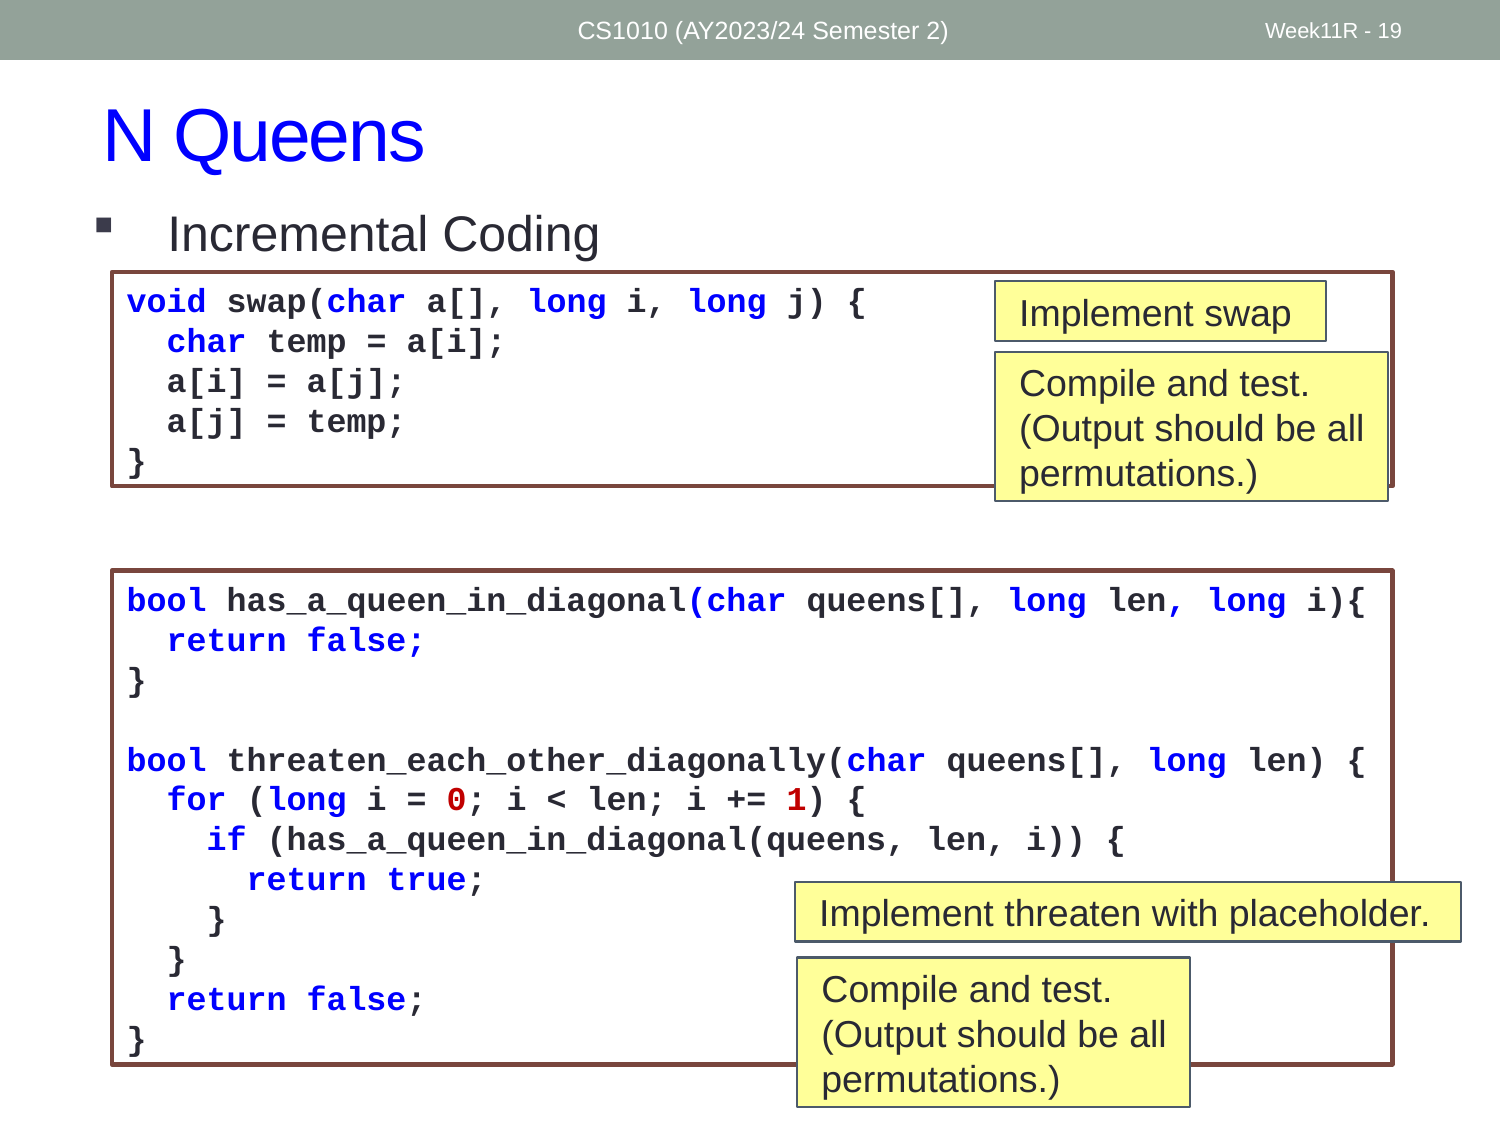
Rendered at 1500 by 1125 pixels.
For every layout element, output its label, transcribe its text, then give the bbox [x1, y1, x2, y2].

slide_number Week11R - 19 [1250, 3, 1425, 57]
text_box Compile and test. (Output should be all permutations.) [993, 349, 1390, 503]
text_box bool has_a_queen_in_diagonal(char queens[], long len, long i){ return false; } bool threaten_each_other_diagonally(char queens[], long len) { for (long i = 0; i < len; i += 1) { if (has_a_queen_in_diagonal(queens, len, i)) { return true; } } return false; } [110, 568, 1395, 1067]
text_box Incremental Coding [77, 193, 1382, 1076]
text_box Implement threaten with placeholder. [793, 880, 1463, 944]
text_box void swap(char a[], long i, long j) { char temp = a[i]; a[i] = a[j]; a[j] = temp; } [110, 270, 1395, 488]
footer CS1010 (AY2023/24 Semester 2) [562, 3, 1238, 57]
text_box Compile and test. (Output should be all permutations.) [795, 955, 1192, 1109]
title N Queens [87, 62, 1463, 200]
text_box Implement swap [993, 279, 1328, 343]
